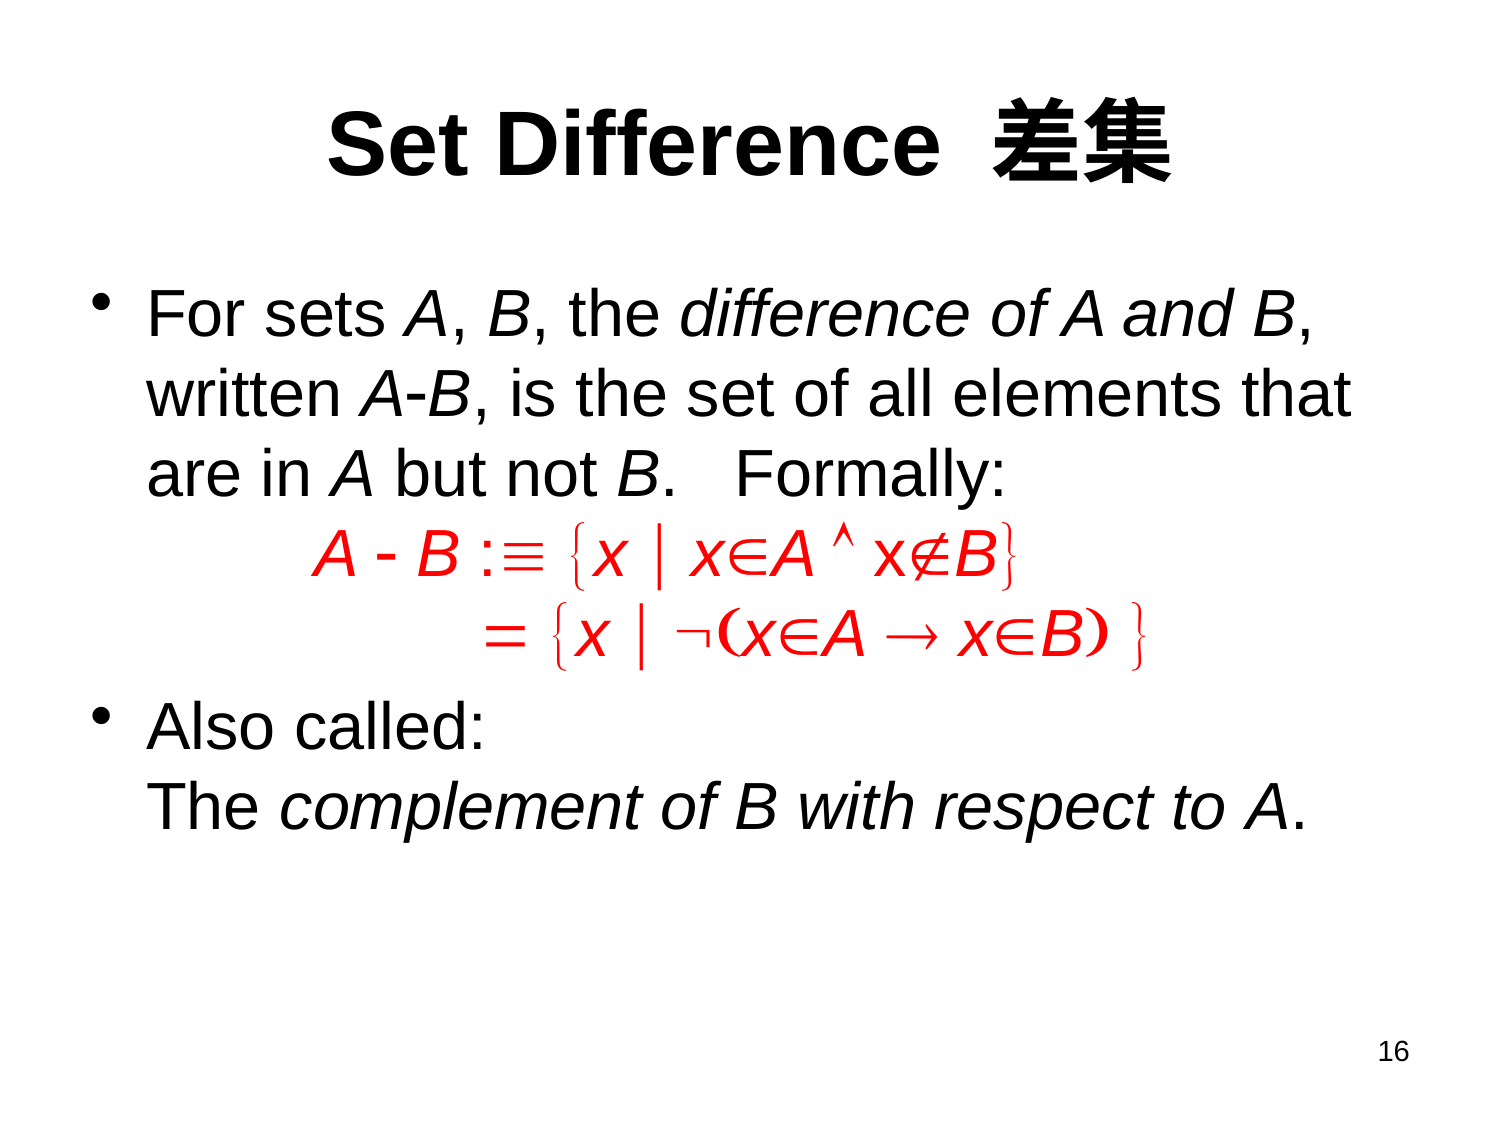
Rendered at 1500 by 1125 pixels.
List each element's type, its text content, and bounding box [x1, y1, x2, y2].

list For sets A, B, the difference of A and B, written AB, is the set of all elements that are in A but not B. Formally: A  B : x  xA  xB  x  xA  xB  Also called: The complement of B with respect to A. [75, 262, 1425, 1005]
title Set Difference 差集 [75, 45, 1425, 233]
slide_number 16 [1074, 1024, 1425, 1103]
